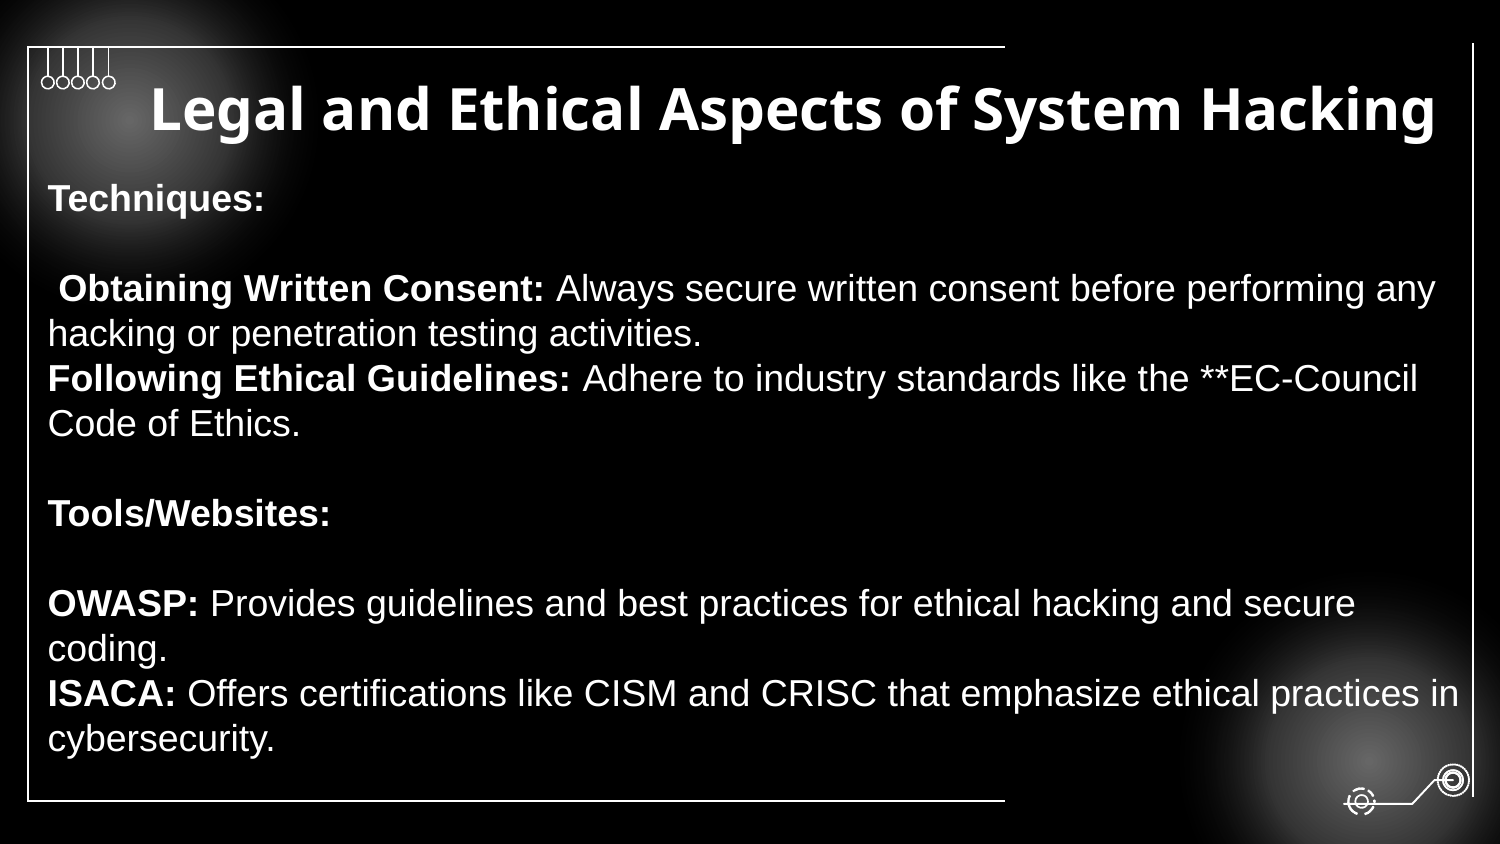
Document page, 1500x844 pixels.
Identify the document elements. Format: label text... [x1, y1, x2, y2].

text_box Techniques: Obtaining Written Consent: Always secure written consent before performing any hacking or penetration testing activities. Following Ethical Guidelines: Adhere to industry standards like the **EC-Council Code of Ethics. Tools/Websites: OWASP: Provides guidelines and best practices for ethical hacking and secure coding. ISACA: Offers certifications like CISM and CRISC that emphasize ethical practices in cybersecurity. [32, 166, 1500, 773]
title Legal and Ethical Aspects of System Hacking [134, 57, 1471, 152]
